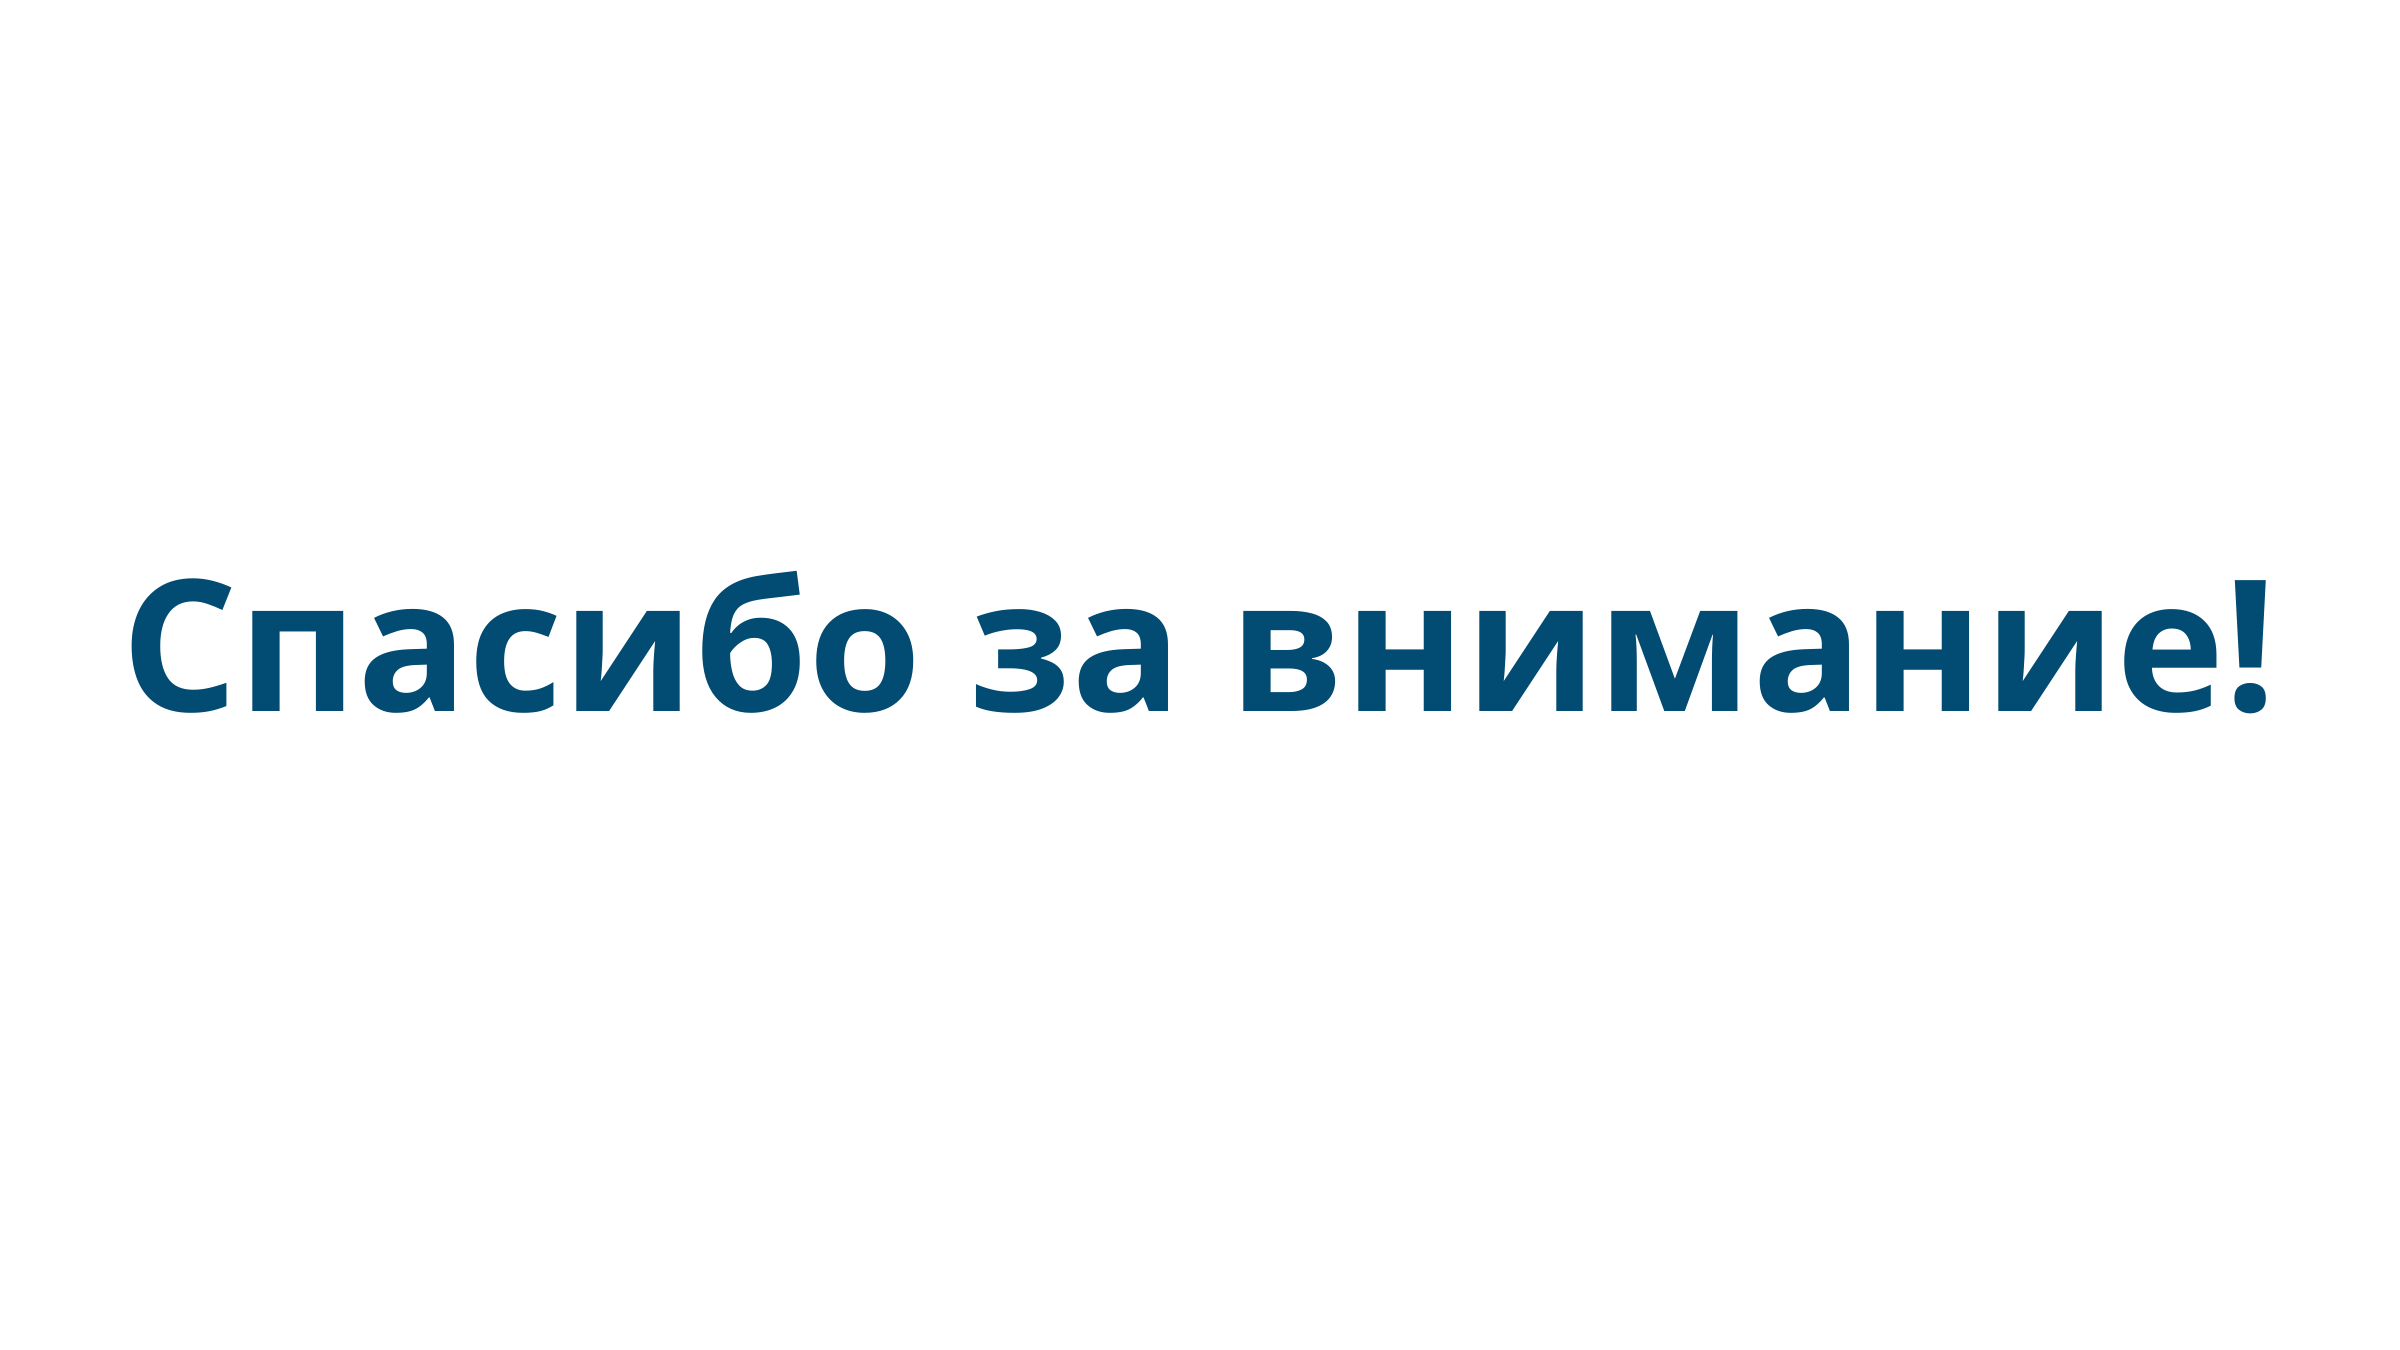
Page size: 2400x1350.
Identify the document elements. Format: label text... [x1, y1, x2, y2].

text_box Спасибо за внимание! [106, 583, 2294, 756]
